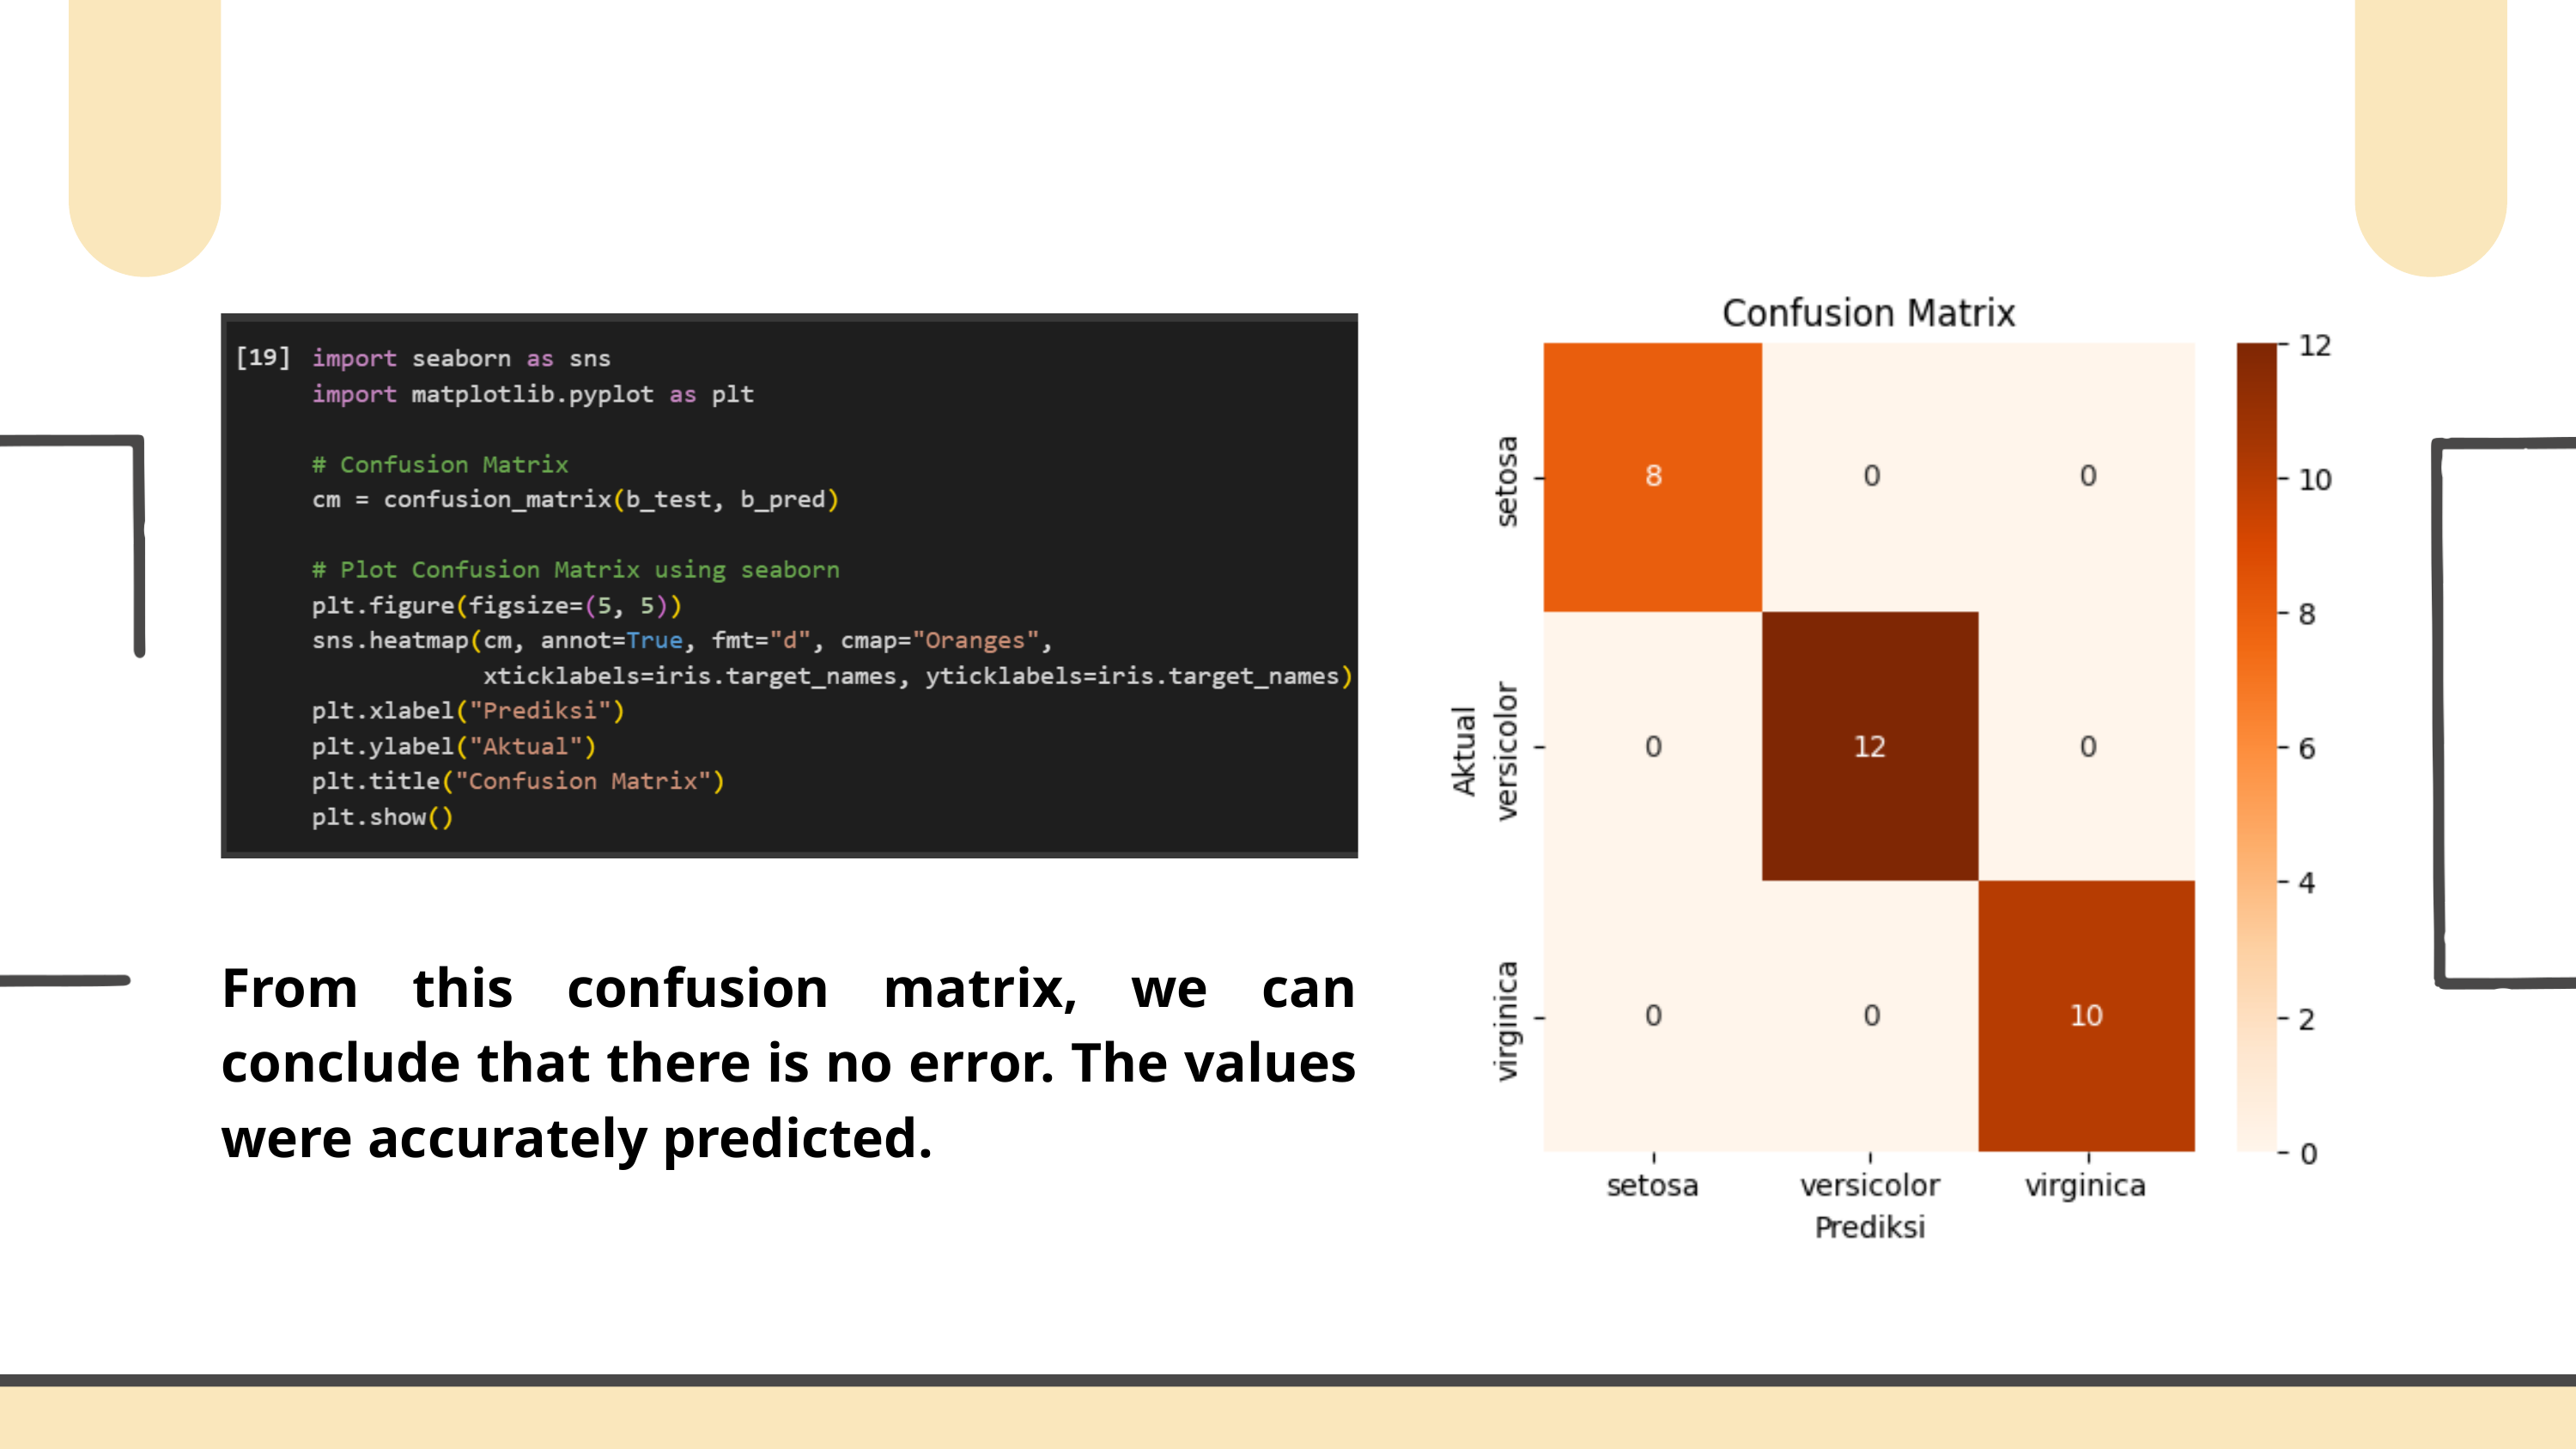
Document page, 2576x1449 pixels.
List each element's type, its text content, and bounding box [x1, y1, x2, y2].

text_box [0, 434, 146, 990]
text_box From this confusion matrix, we can conclude that there is no error. The values were accurately predicted. [221, 943, 1358, 1168]
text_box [68, 0, 222, 277]
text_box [0, 1379, 2576, 1449]
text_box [2354, 0, 2508, 277]
text_box [1433, 276, 2355, 1264]
text_box [2431, 434, 2576, 990]
text_box [221, 313, 1358, 858]
